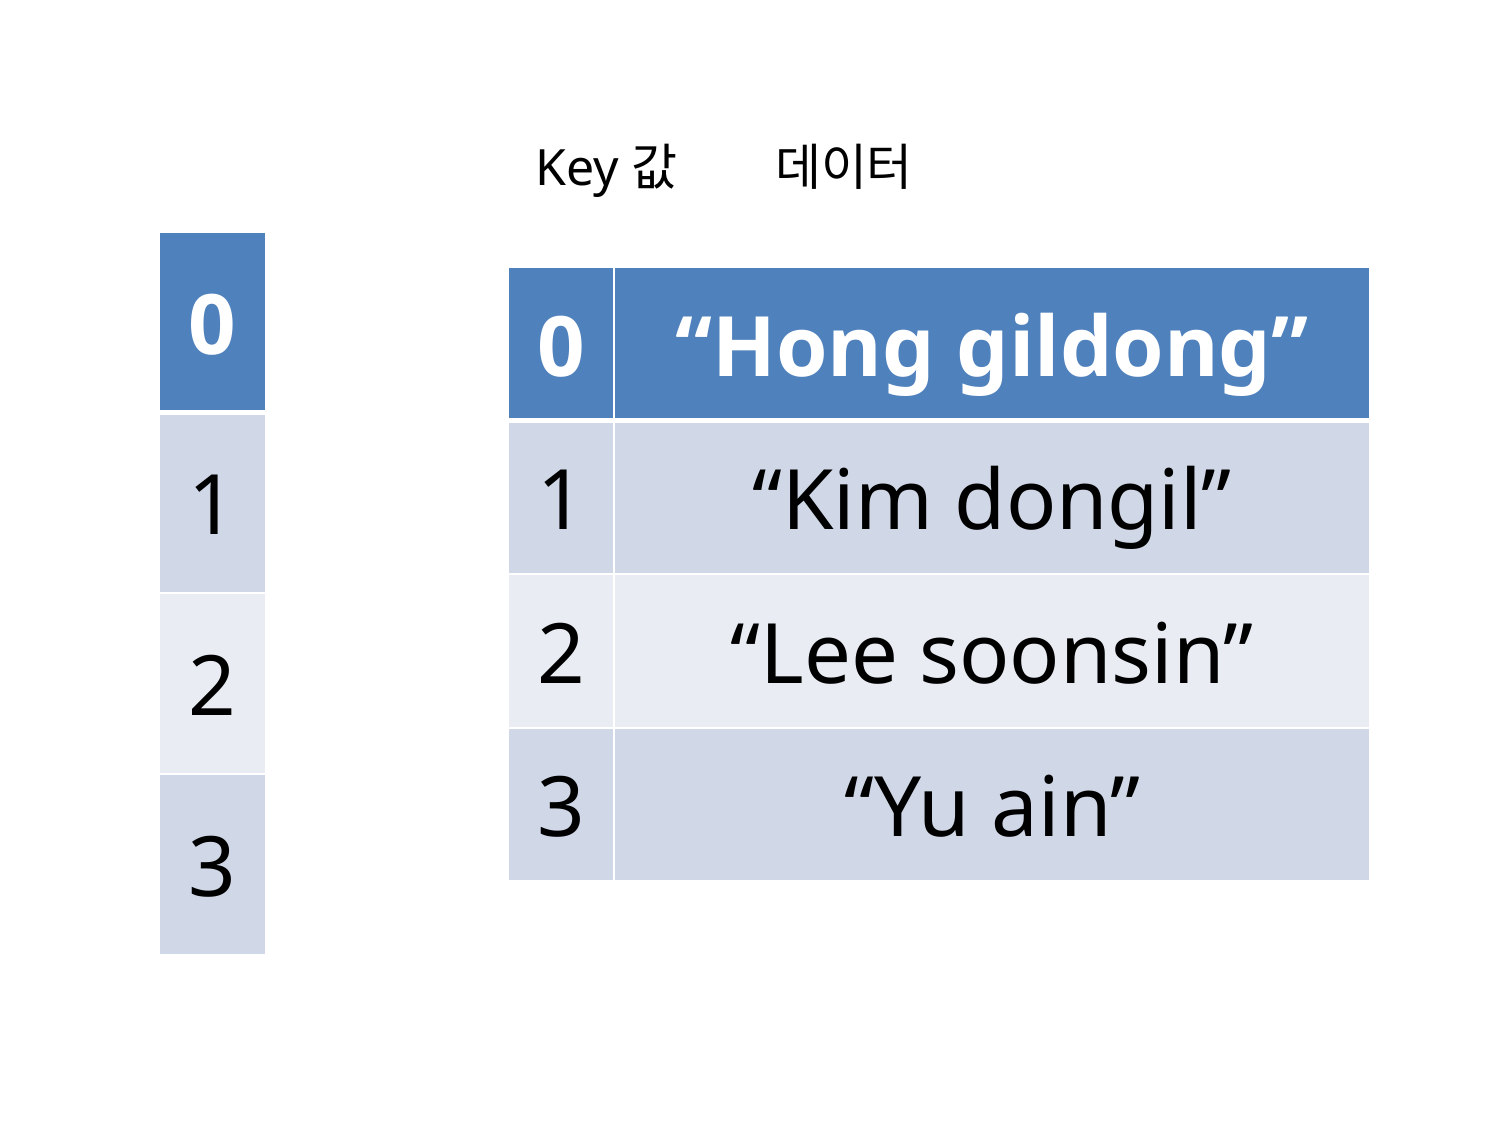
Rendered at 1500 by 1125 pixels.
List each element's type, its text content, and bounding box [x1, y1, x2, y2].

table_cell 3 [160, 775, 265, 954]
table_cell 3 [509, 729, 613, 880]
table_cell 2 [509, 575, 613, 727]
table_header “Hong gildong” [615, 268, 1369, 418]
table_header 0 [160, 233, 265, 410]
table_cell 1 [509, 423, 613, 573]
table_cell 2 [160, 594, 265, 773]
table_cell “Lee soonsin” [615, 575, 1369, 727]
table_cell 1 [160, 415, 265, 592]
table_header 0 [509, 268, 613, 418]
text_box Key값 데이터 [520, 127, 929, 203]
table_cell “Kim dongil” [615, 423, 1369, 573]
table_cell “Yu ain” [615, 729, 1369, 880]
